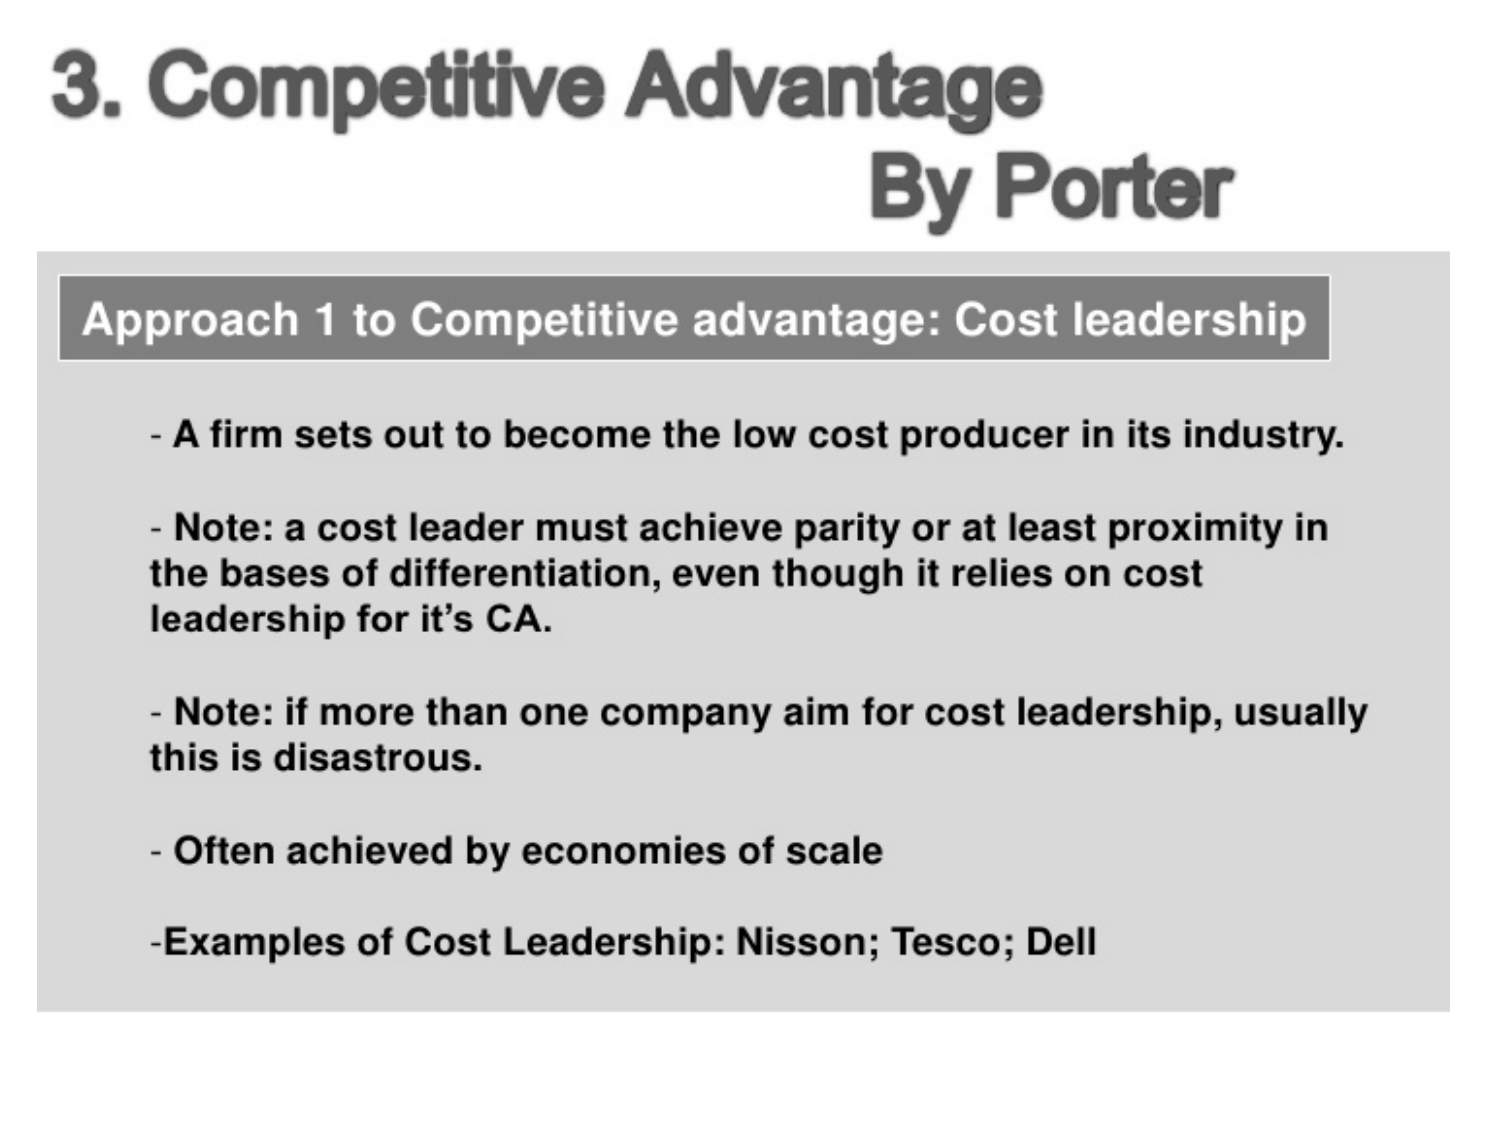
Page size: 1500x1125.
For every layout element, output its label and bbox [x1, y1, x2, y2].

picture [37, 37, 1451, 1076]
